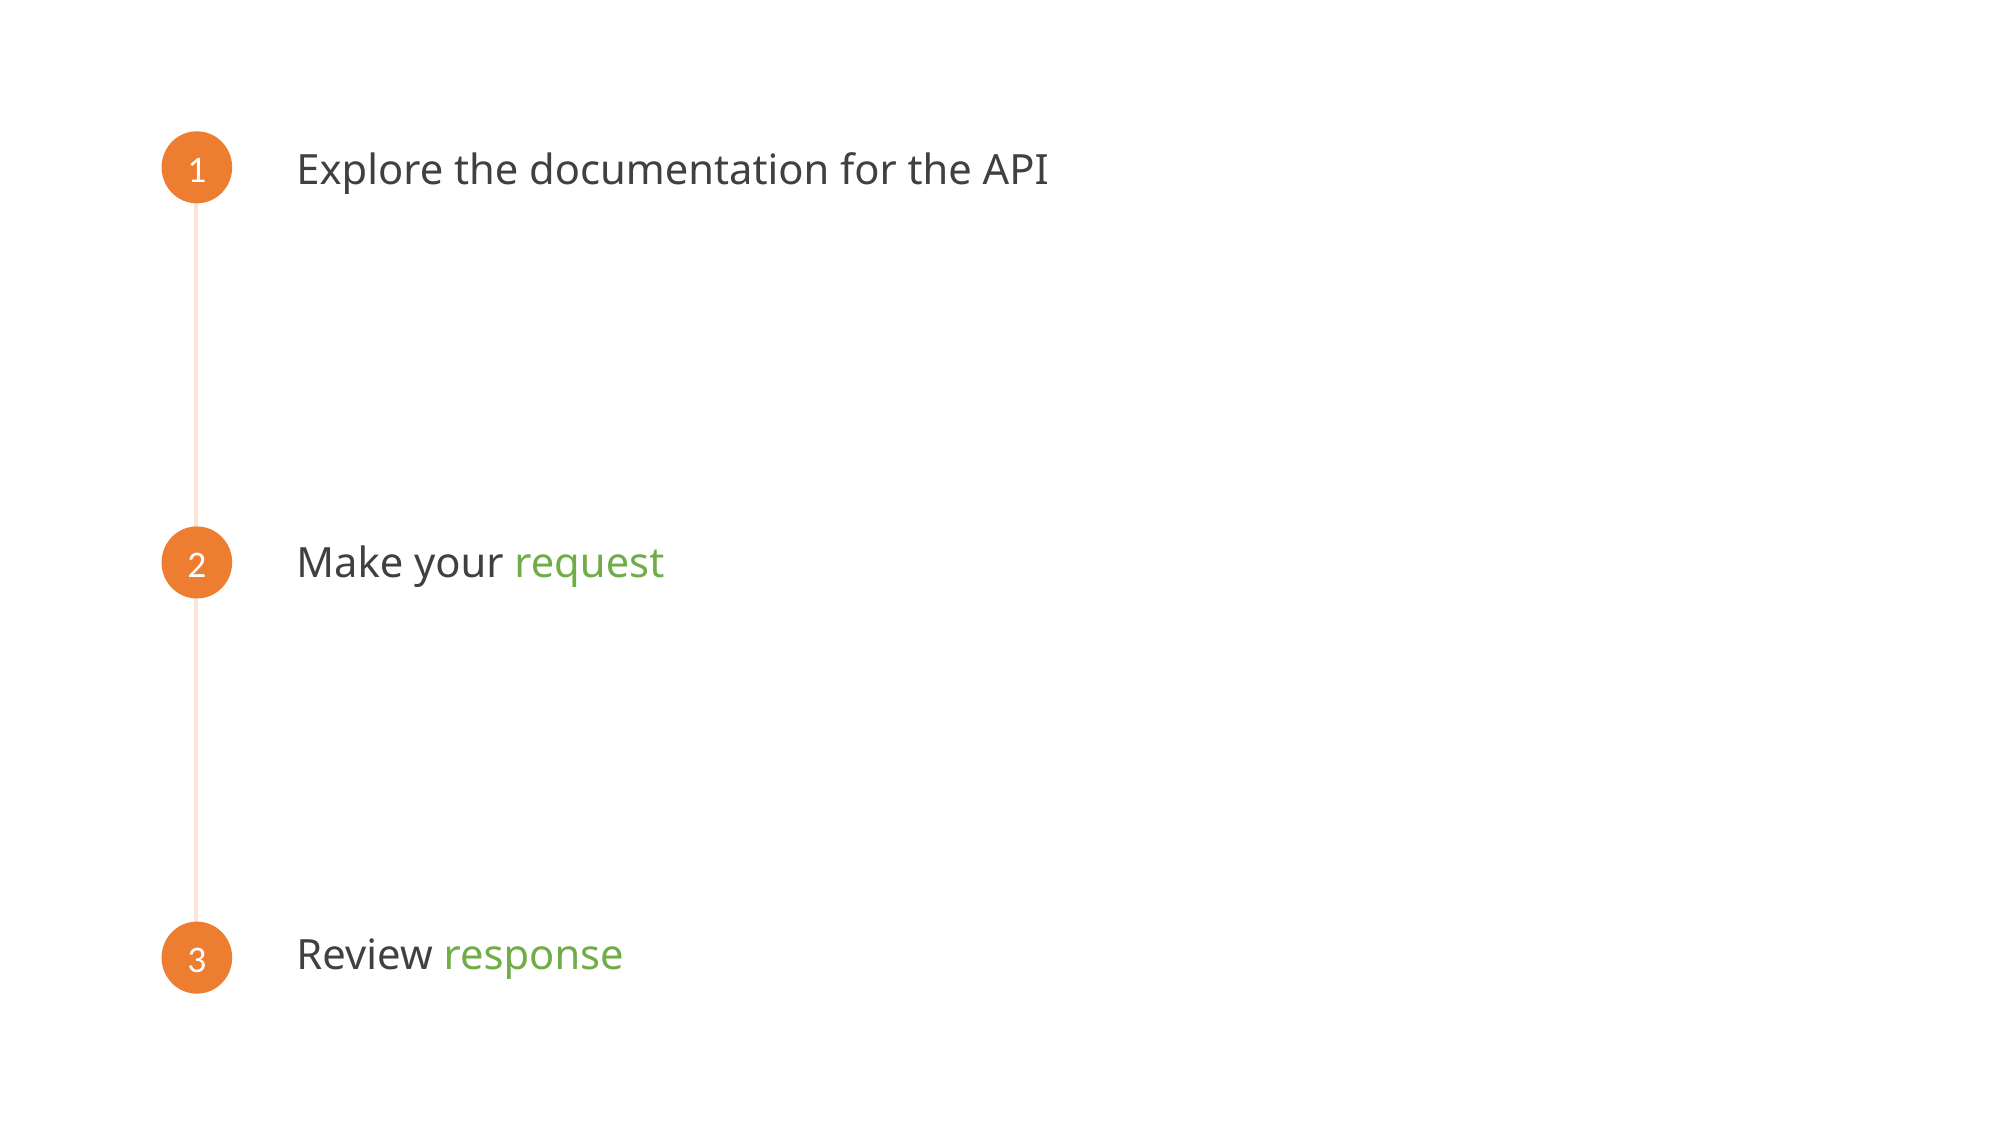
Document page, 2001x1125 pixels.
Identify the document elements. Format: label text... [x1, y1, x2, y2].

text_box Make your request [281, 533, 1317, 764]
text_box Explore the documentation for the API [281, 141, 1317, 372]
text_box 3 [160, 920, 234, 995]
text_box 1 [160, 130, 234, 205]
text_box 2 [197, 525, 234, 600]
text_box 2 [160, 525, 196, 600]
text_box Review response [281, 925, 1317, 1125]
